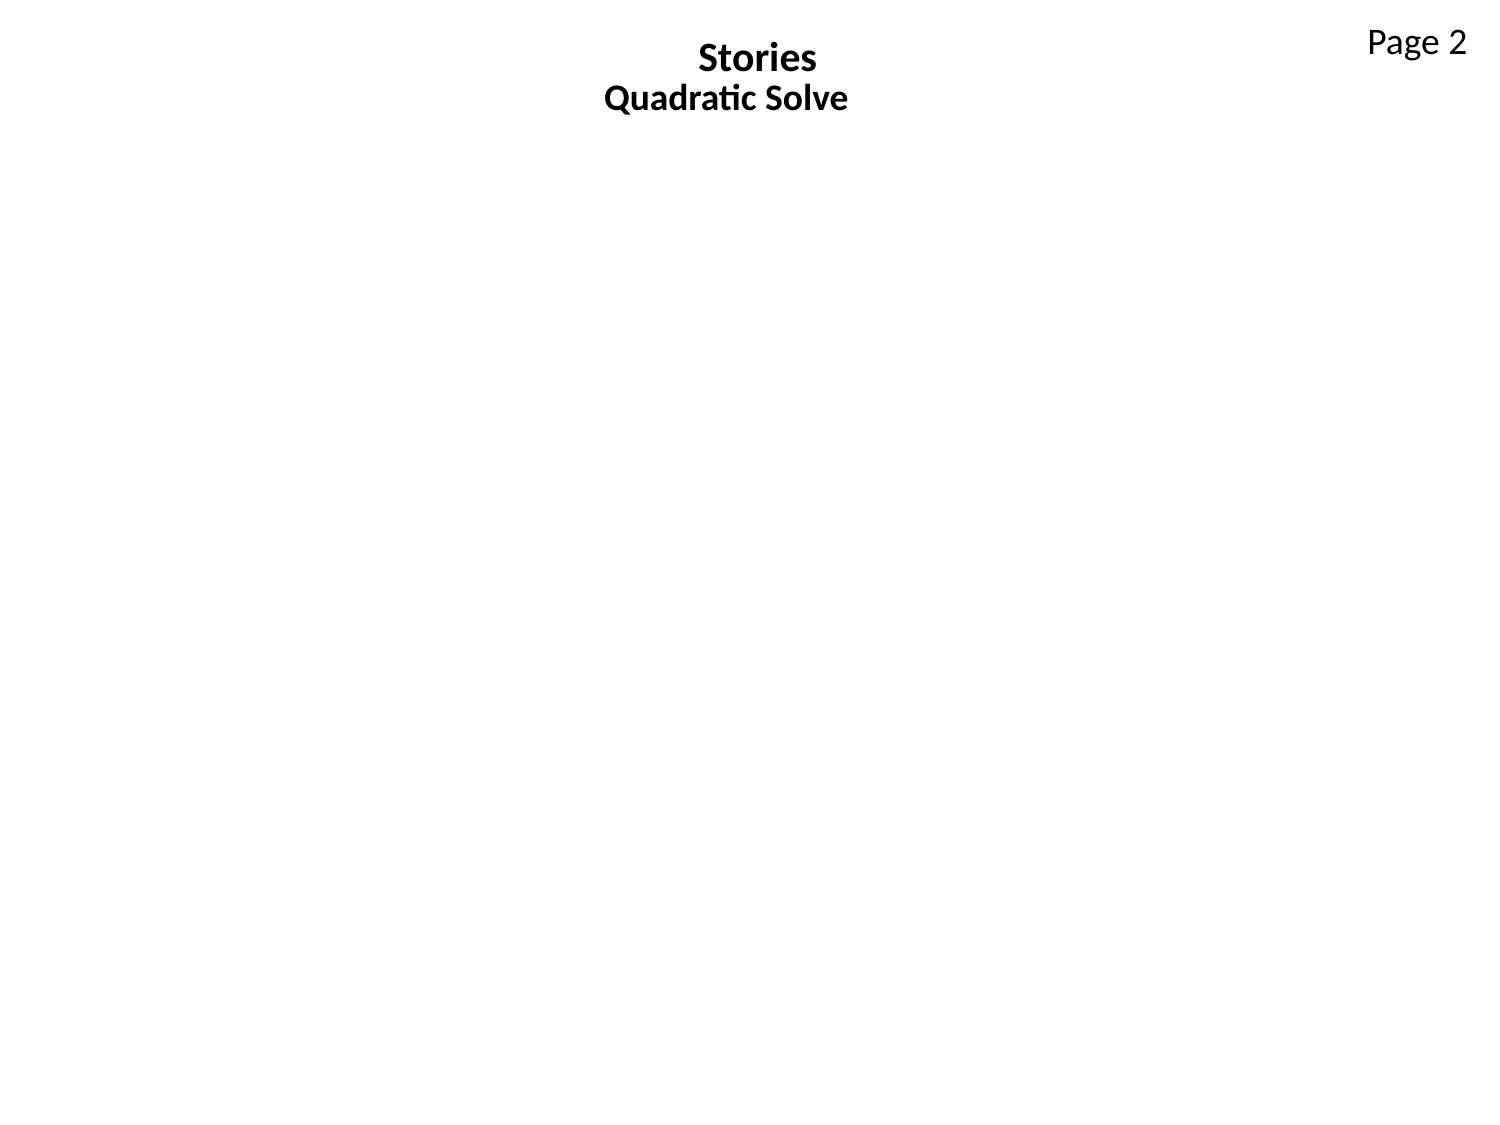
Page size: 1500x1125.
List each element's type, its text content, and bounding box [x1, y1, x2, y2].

text_box Stories [683, 22, 832, 65]
text_box Quadratic Solve [589, 65, 864, 125]
text_box Page 2 [1352, 10, 1483, 70]
